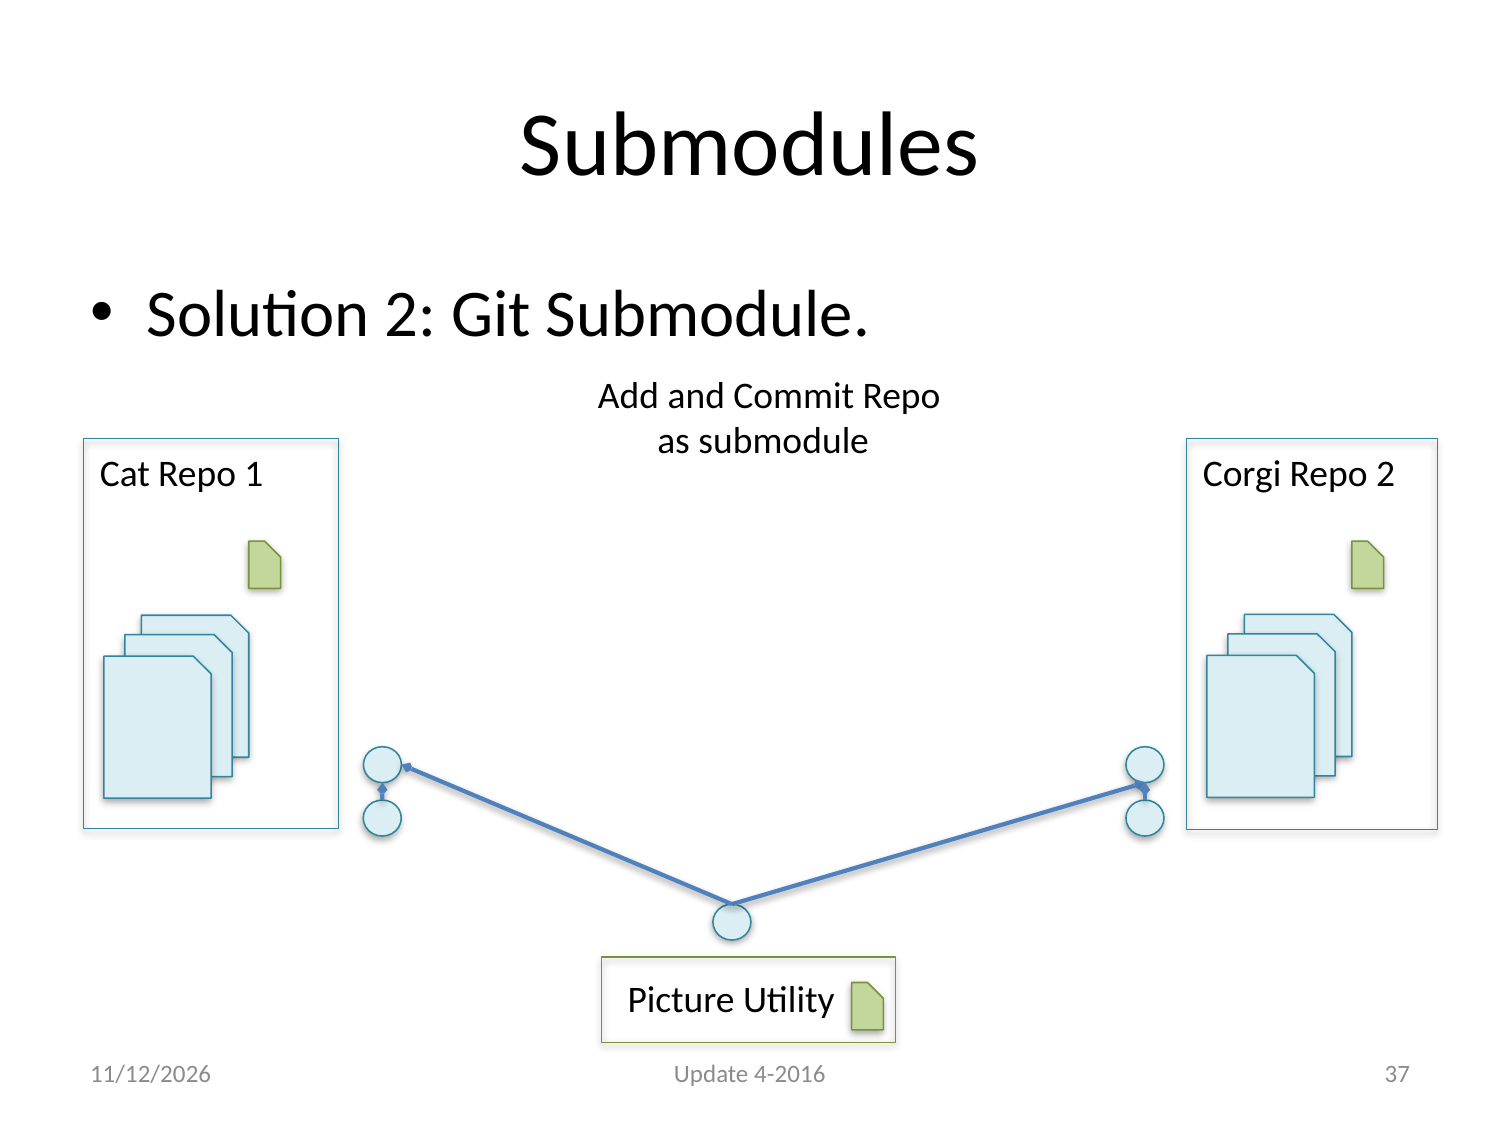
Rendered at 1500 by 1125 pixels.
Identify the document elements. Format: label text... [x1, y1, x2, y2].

text_box Add and Commit Repo as submodule [583, 363, 956, 469]
text_box [1125, 745, 1165, 783]
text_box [401, 764, 733, 905]
list Solution 2: Git Submodule. [75, 262, 1425, 375]
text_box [733, 764, 1127, 905]
text_box [1132, 800, 1165, 837]
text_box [83, 438, 339, 829]
footer Update 4-2016 [512, 1042, 988, 1103]
slide_number 37 [1074, 1042, 1425, 1103]
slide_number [75, 1042, 425, 1103]
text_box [1186, 438, 1438, 830]
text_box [601, 956, 896, 1043]
text_box [712, 913, 752, 941]
title Submodules [75, 45, 1425, 233]
text_box [362, 745, 402, 783]
text_box [362, 800, 396, 837]
